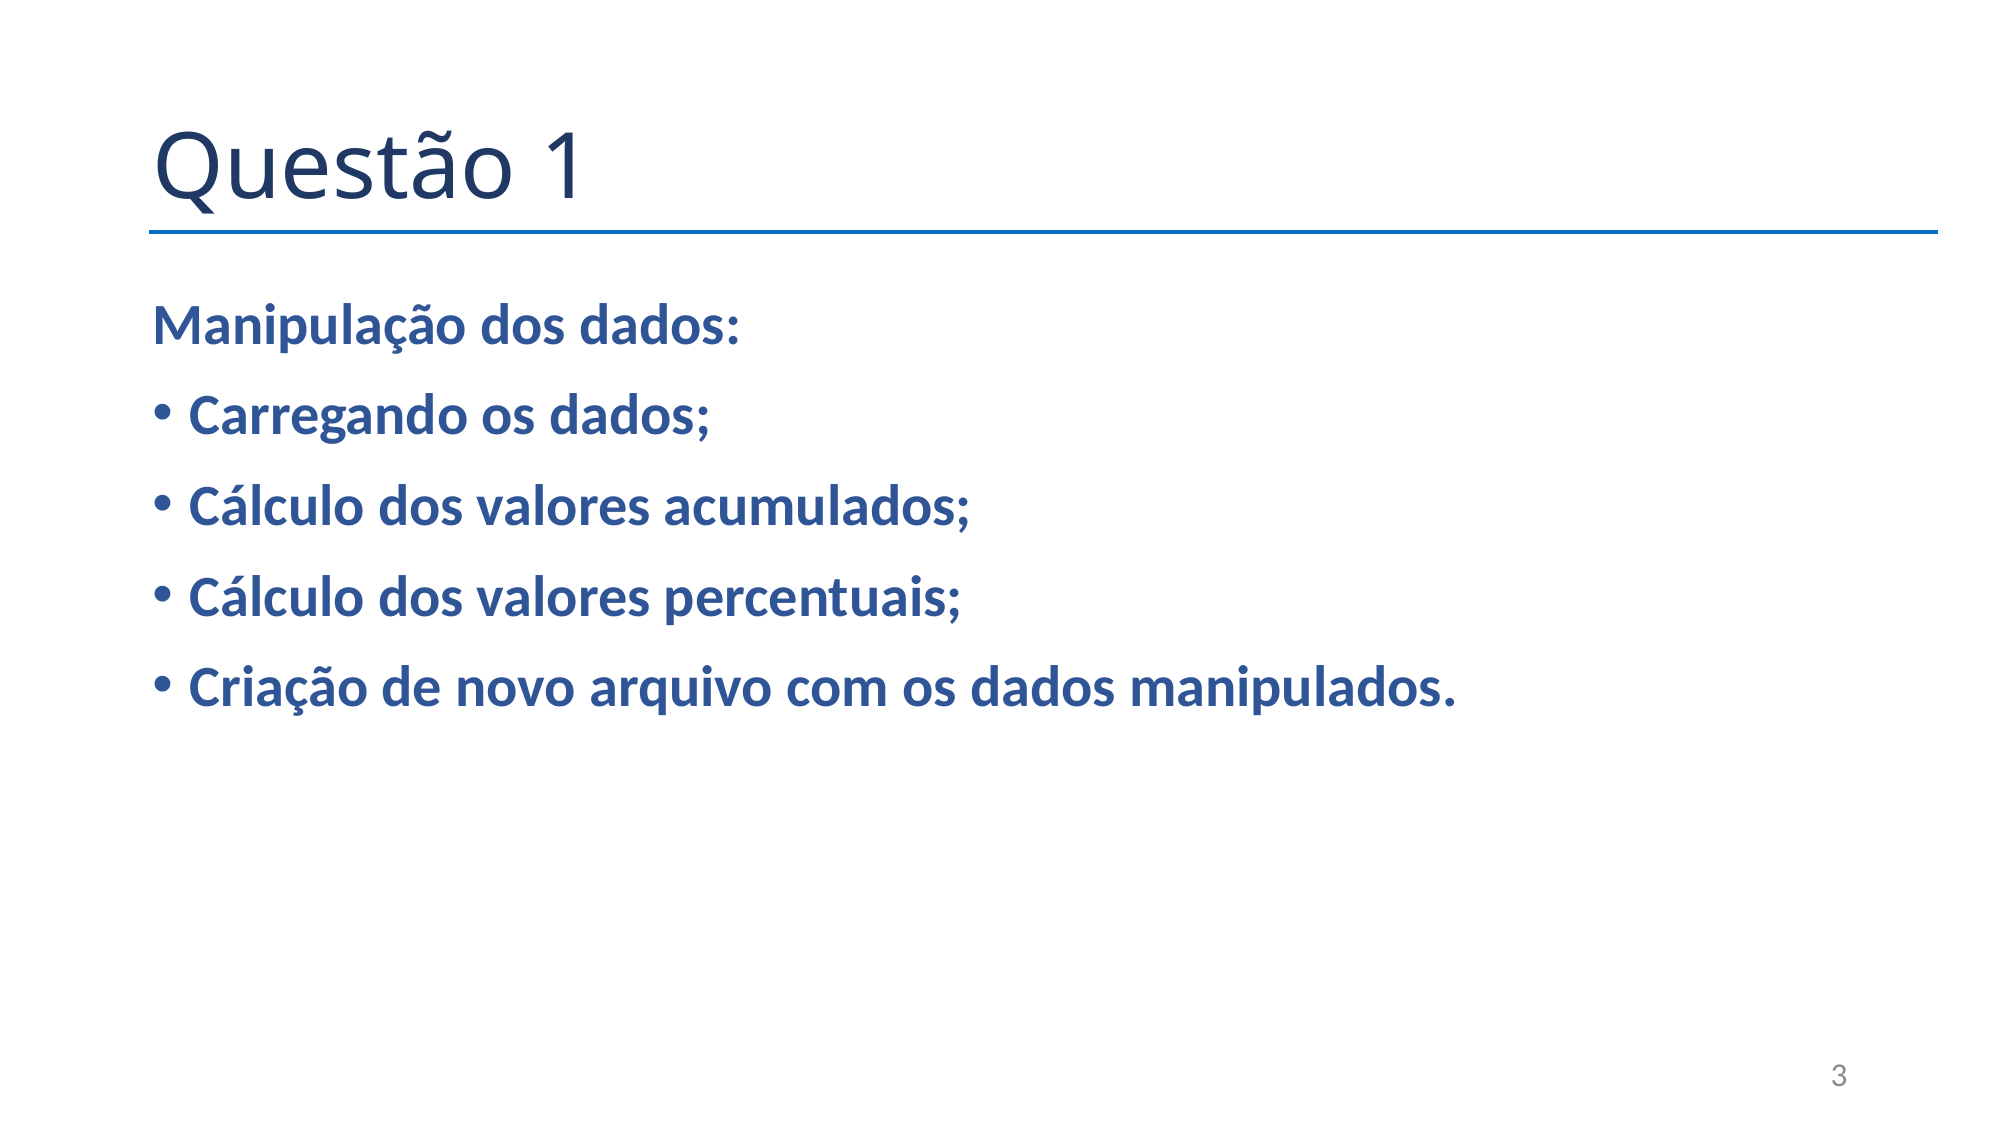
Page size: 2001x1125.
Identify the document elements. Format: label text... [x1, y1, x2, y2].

slide_number 3 [1412, 1042, 1863, 1103]
list Manipulação dos dados: Carregando os dados; Cálculo dos valores acumulados; Cálculo dos valores percentuais; Criação de novo arquivo com os dados manipulados. [137, 278, 1939, 999]
title Questão 1 [137, 59, 1863, 278]
